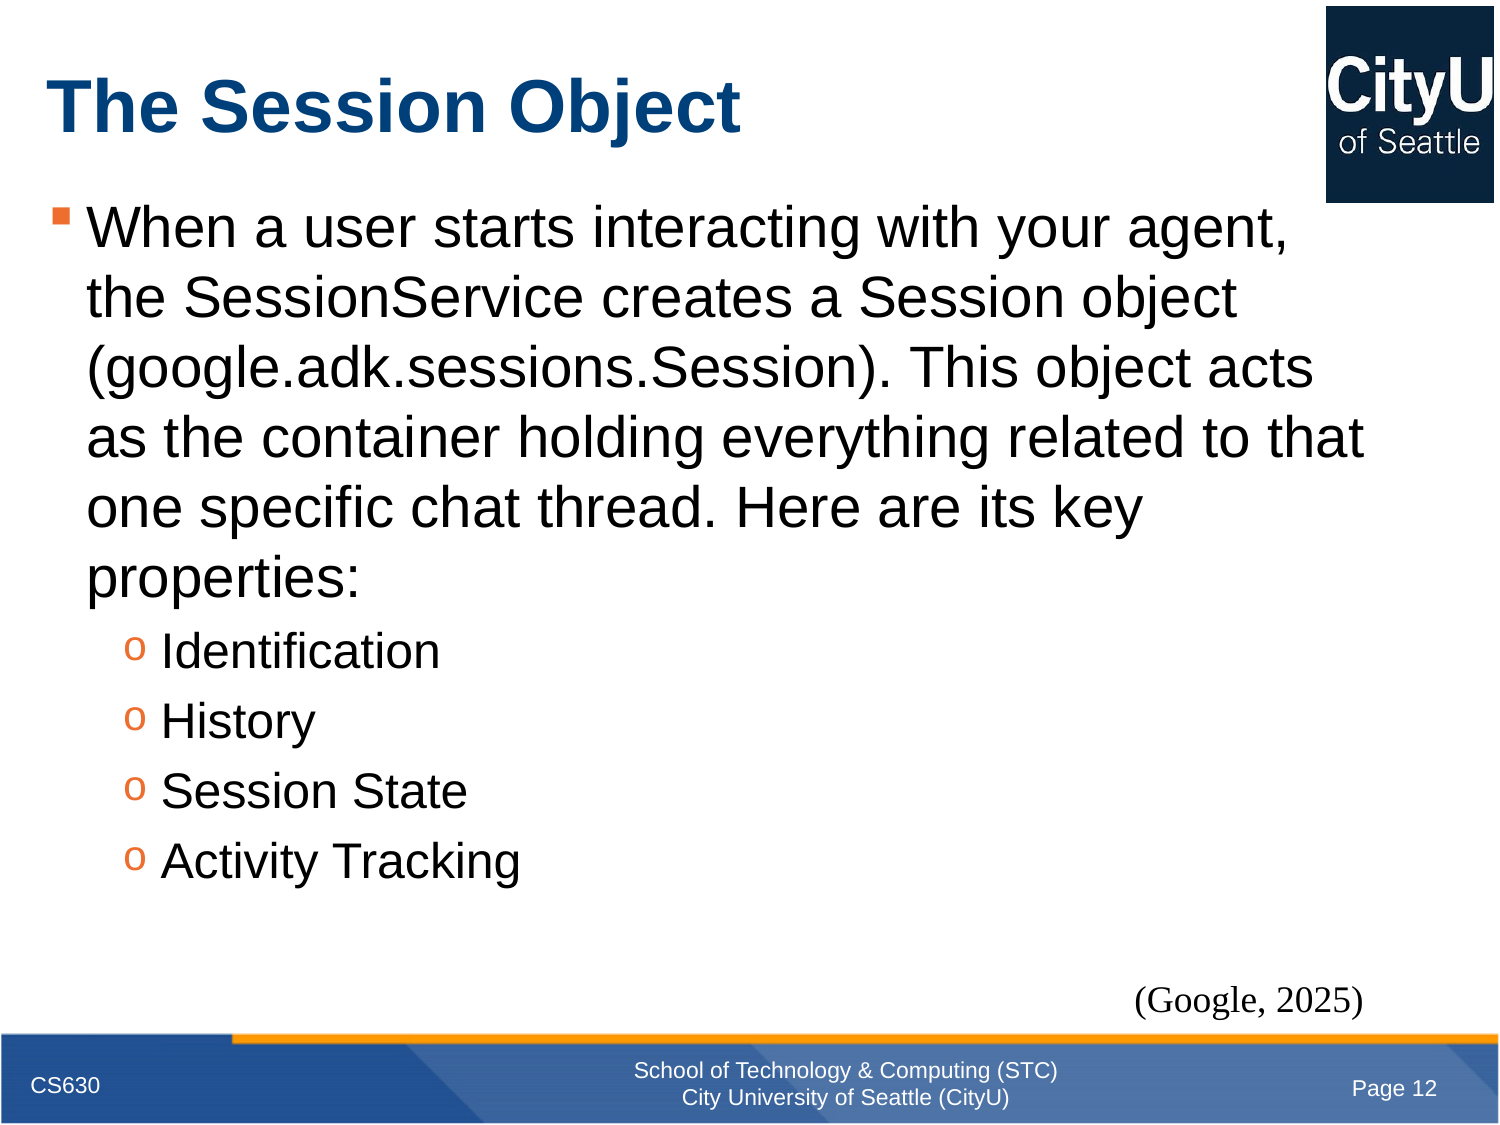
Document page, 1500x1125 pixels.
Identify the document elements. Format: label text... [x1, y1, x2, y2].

text_box (Google, 2025) [1024, 967, 1475, 1028]
title The Session Object [31, 49, 1394, 213]
list When a user starts interacting with your agent, the SessionService creates a Session object (google.adk.sessions.Session). This object acts as the container holding everything related to that one specific chat thread. Here are its key properties: Identification History Session State Activity Tracking [32, 181, 1395, 945]
picture [1326, 6, 1494, 203]
picture [0, 1032, 1500, 1125]
